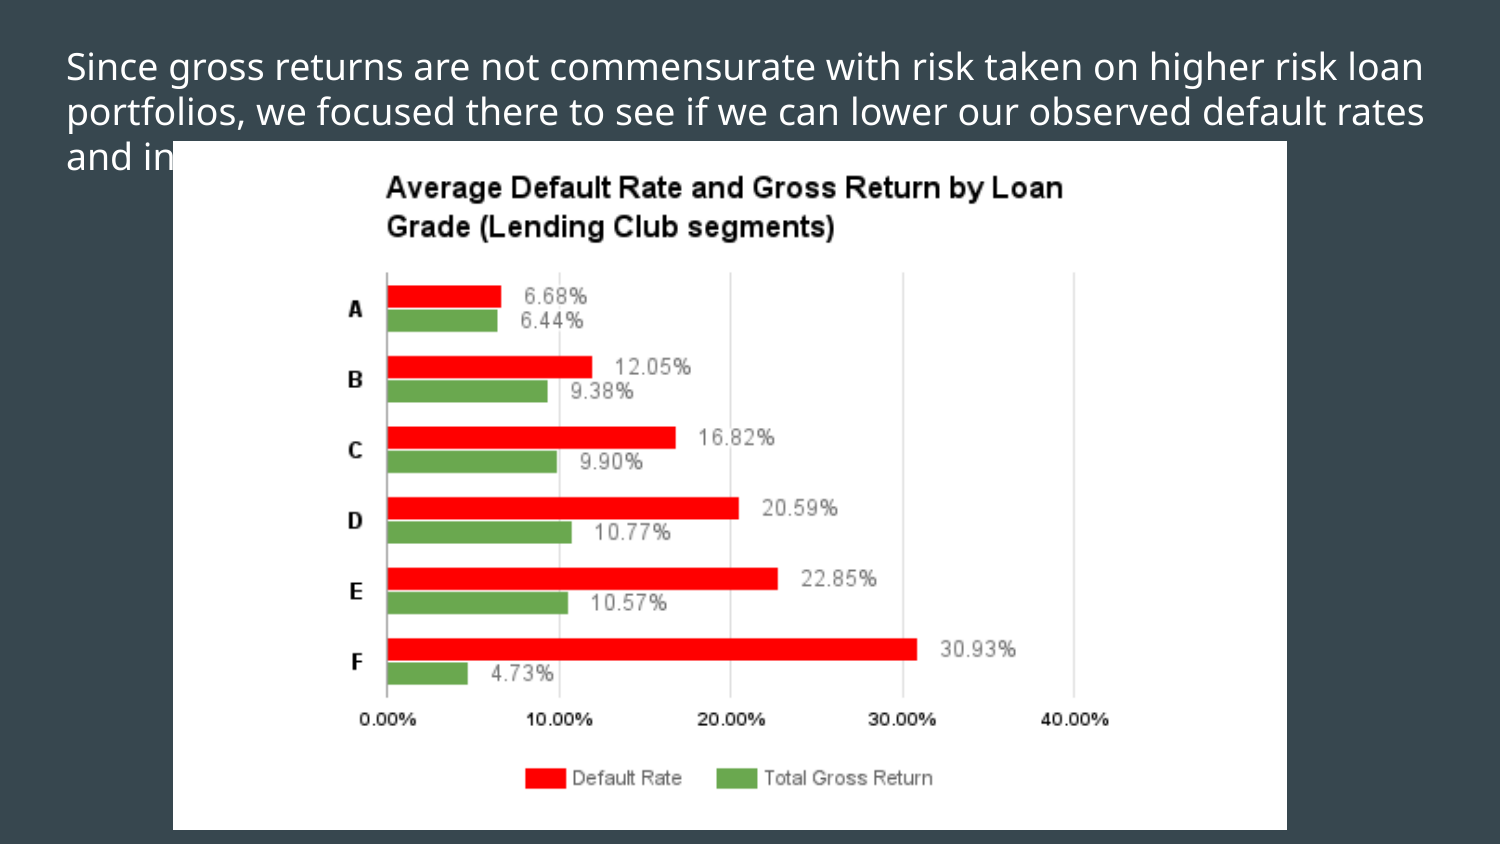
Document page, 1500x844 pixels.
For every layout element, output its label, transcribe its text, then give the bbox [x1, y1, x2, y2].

title Since gross returns are not commensurate with risk taken on higher risk loan portfolios, we focused there to see if we can lower our observed default rates and increase returns [51, 27, 1449, 122]
picture [173, 141, 1287, 831]
